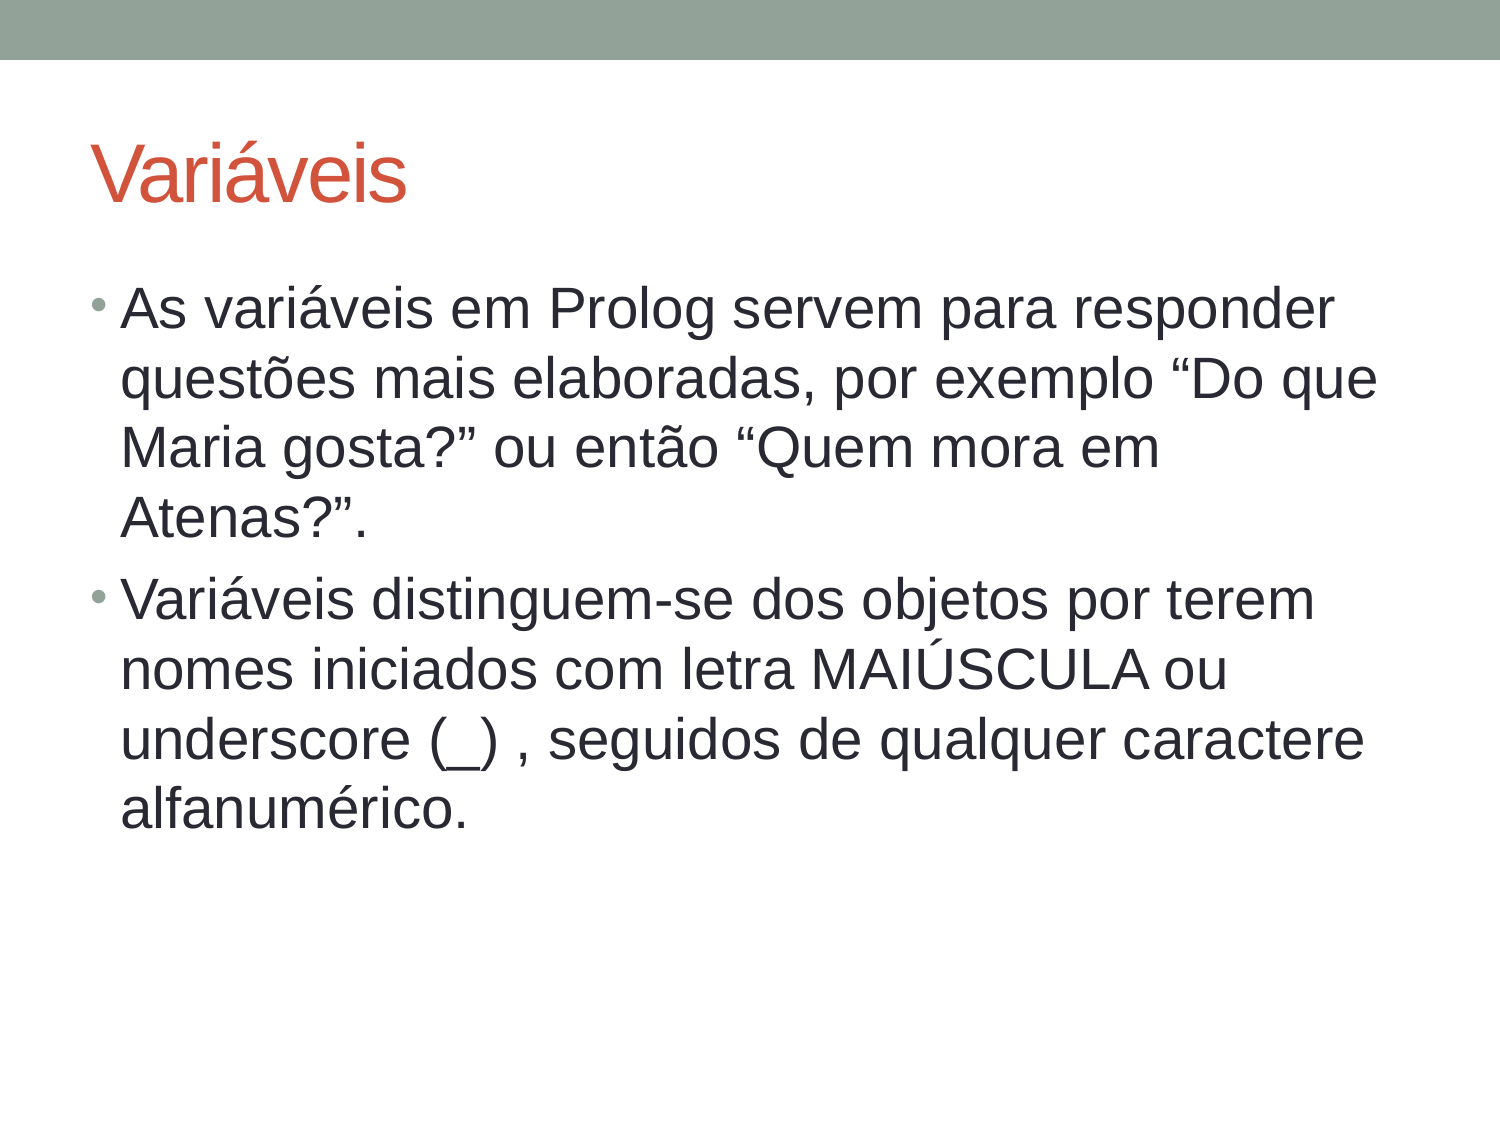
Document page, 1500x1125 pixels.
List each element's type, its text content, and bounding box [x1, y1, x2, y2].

title Variáveis [75, 87, 1425, 250]
list As variáveis em Prolog servem para responder questões mais elaboradas, por exemplo “Do que Maria gosta?” ou então “Quem mora em Atenas?”. Variáveis distinguem-se dos objetos por terem nomes iniciados com letra MAIÚSCULA ou underscore (_) , seguidos de qualquer caractere alfanumérico. [75, 262, 1425, 1063]
